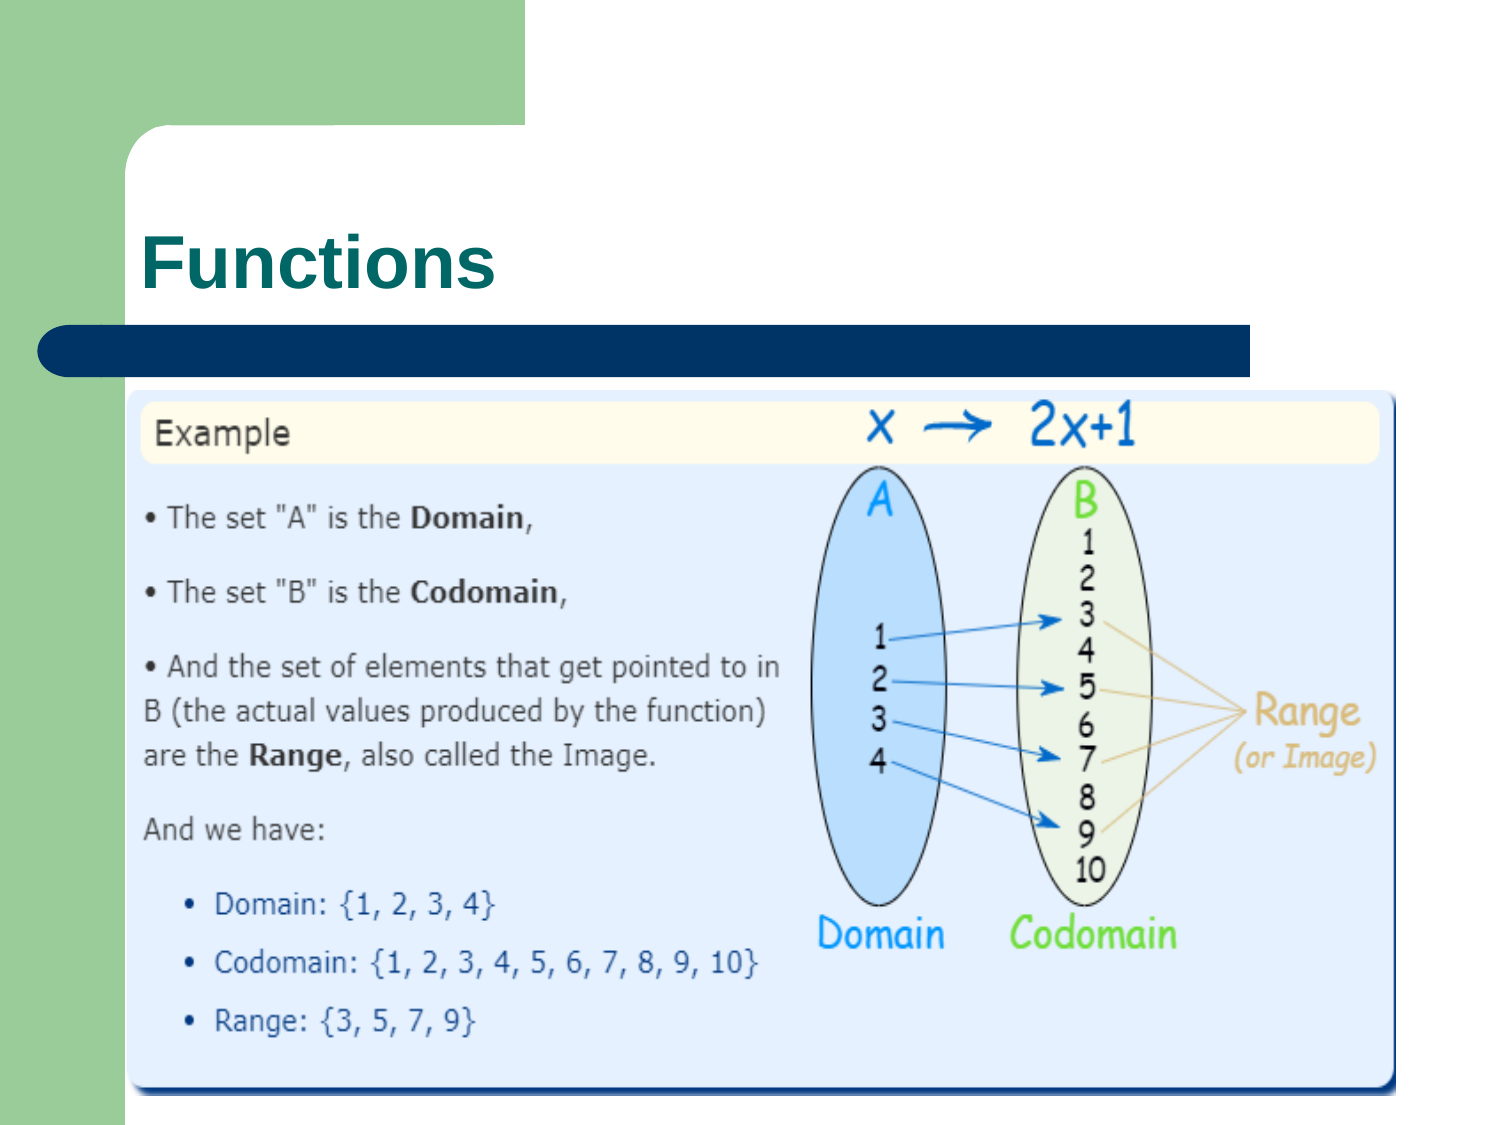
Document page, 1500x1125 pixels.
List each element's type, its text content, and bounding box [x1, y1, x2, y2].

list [124, 390, 1396, 1096]
title Functions [125, 125, 1425, 313]
